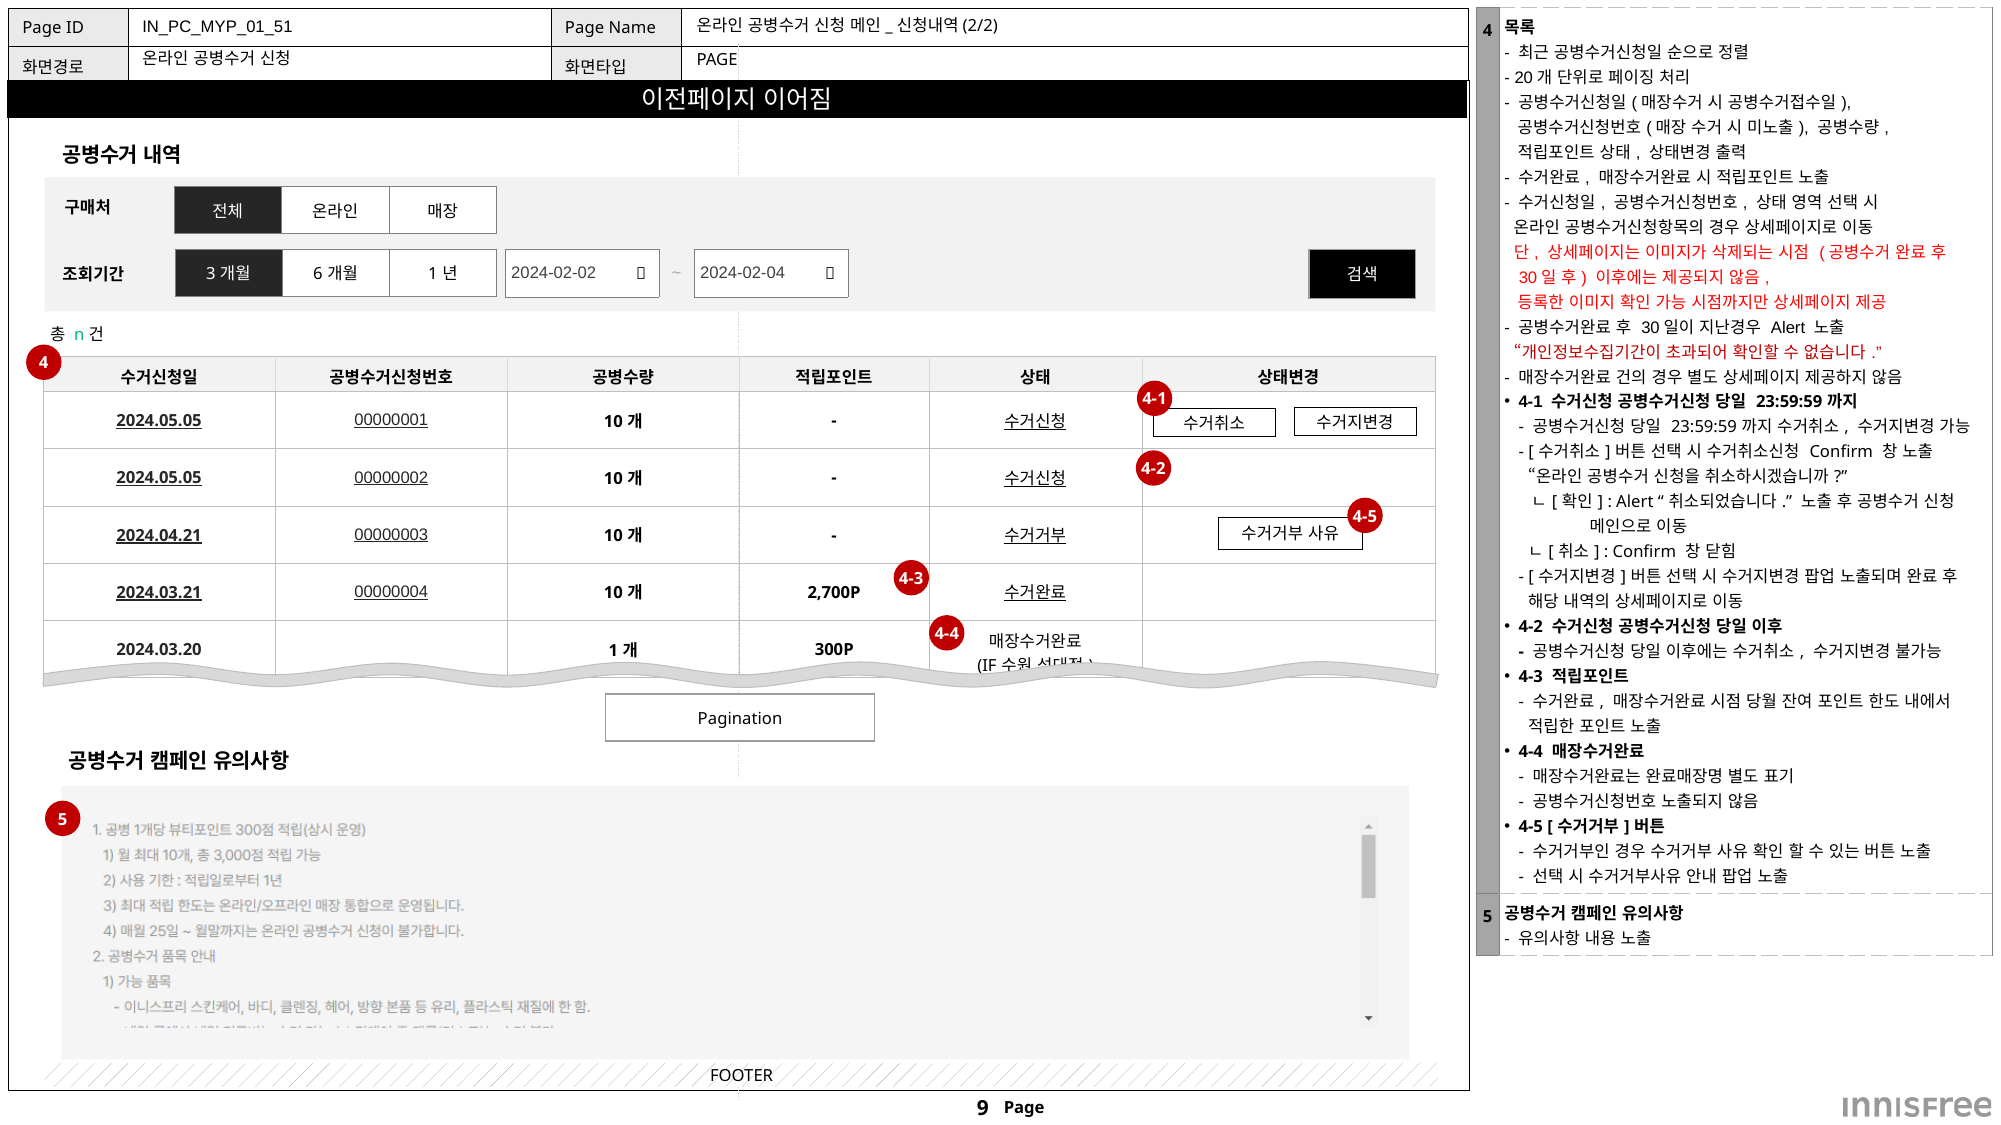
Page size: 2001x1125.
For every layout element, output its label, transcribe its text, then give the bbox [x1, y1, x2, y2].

table_cell 수거완료 [930, 564, 1142, 620]
table_header 공병수거신청번호 [276, 357, 507, 391]
table_header 목록 - 최근 공병수거신청일 순으로 정렬 - 20개 단위로 페이징 처리 - 공병수거신청일(매장수거 시 공병수거접수일), 공병수거신청번호(매장 수거 시 미노출), 공병수량, 적립포인트 상태, 상태변경 출력 - 수거완료, 매장수거완료 시 적립포인트 노출 - 수거신청일, 공병수거신청번호, 상태 영역 선택 시 온라인 공병수거신청항목의 경우 상세페이지로 이동 단, 상세페이지는 이미지가 삭제되는 시점 (공병수거 완료 후 30일 후) 이후에는 제공되지 않음, 등록한 이미지 확인 가능 시점까지만 상세페이지 제공 - 공병수거완료 후 30일이 지난경우 Alert 노출 “개인정보수집기간이 초과되어 확인할 수 없습니다.” - 매장수거완료 건의 경우 별도 상세페이지 제공하지 않음 4-1 수거신청 공병수거신청 당일 23:59:59까지 - 공병수거신청 당일 23:59:59까지 수거취소, 수거지변경 가능 - [수거취소]버튼 선택 시 수거취소신청 Confirm 창 노출 “온라인 공병수거 신청을 취소하시겠습니까?” ㄴ[확인] : Alert “취소되었습니다.” 노출 후 공병수거 신청 메인으로 이동 ㄴ[취소] : Confirm 창 닫힘 - [수거지변경]버튼 선택 시 수거지변경 팝업 노출되며 완료 후 해당 내역의 상세페이지로 이동 4-2 수거신청 공병수거신청 당일 이후 - 공병수거신청 당일 이후에는 수거취소, 수거지변경 불가능 4-3 적립포인트 - 수거완료, 매장수거완료 시점 당월 잔여 포인트 한도 내에서 적립한 포인트 노출 4-4 매장수거완료 - 매장수거완료는 완료매장명 별도 표기 - 공병수거신청번호 노출되지 않음 4-5 [수거거부]버튼 - 수거거부인 경우 수거거부 사유 확인 할 수 있는 버튼 노출 - 선택 시 수거거부사유 안내 팝업 노출 [1500, 7, 1992, 893]
table_header ~ [660, 250, 694, 297]
table_cell 00000004 [276, 564, 507, 620]
table_header 📆 [623, 250, 659, 297]
text_box 4-4 [929, 615, 965, 651]
table_cell 10개 [508, 449, 739, 506]
table_cell 00000002 [276, 449, 507, 506]
table_cell 10개 [508, 564, 739, 620]
text_box PAGE [681, 45, 1106, 76]
picture [54, 779, 1425, 1070]
table_header 온라인 [282, 187, 389, 233]
table_cell 수거거부 [930, 507, 1142, 563]
table_header 1년 [390, 250, 496, 296]
text_box 4 [26, 344, 62, 380]
text_box 4-3 [893, 559, 930, 596]
table_header 📆 [812, 250, 848, 297]
text_box 4-5 [1347, 497, 1383, 534]
text_box 5 [45, 802, 54, 834]
table_cell [276, 621, 507, 674]
table_cell 수거신청 [930, 449, 1142, 506]
text_box 조회기간 [47, 256, 140, 291]
text_box 공병수거 캠페인 유의사항 [53, 740, 304, 781]
table_cell 공병수거 캠페인 유의사항 - 유의사항 내용 노출 [1500, 893, 1992, 955]
table_cell 2024.05.05 [44, 449, 275, 506]
table_cell 2024.05.05 [44, 392, 275, 448]
table_cell 10개 [508, 392, 739, 448]
picture [1843, 1097, 1992, 1117]
subtitle IN_PC_MYP_01_51 [127, 8, 552, 44]
table_cell 수거신청 [930, 392, 1142, 448]
text_box 수거거부 사유 [1217, 516, 1363, 550]
text_box 수거취소 [1153, 408, 1276, 438]
table_cell 2,700P [740, 564, 929, 620]
text_box 공병수거 내역 [47, 133, 203, 174]
table_cell - [740, 392, 929, 448]
table_cell [1143, 392, 1435, 448]
text_box FOOTER [44, 1062, 1439, 1088]
text_box 총 n건 [35, 316, 331, 352]
table_cell 2024.03.20 [44, 621, 275, 673]
table_cell [1143, 621, 1435, 673]
text_box 수거지변경 [1293, 406, 1417, 437]
table_header 6개월 [283, 250, 389, 296]
table_header 2024-02-02 [506, 250, 623, 297]
table_cell - [740, 449, 929, 506]
table_header 4 [1477, 8, 1499, 893]
table_cell [1143, 564, 1435, 620]
table_cell [1143, 507, 1435, 563]
table_cell - [740, 507, 929, 563]
text_box 온라인 공병수거 신청 [127, 44, 552, 75]
table_cell 2024.04.21 [44, 507, 275, 563]
table_cell 00000003 [276, 507, 507, 563]
table_cell 00000001 [276, 392, 507, 448]
table_cell [1143, 449, 1435, 506]
table_header 3개월 [176, 250, 282, 296]
table_header 전체 [175, 187, 281, 233]
table_header 매장 [390, 187, 496, 233]
table_cell 2024.03.21 [44, 564, 275, 620]
table_cell 10개 [508, 507, 739, 563]
table_cell 300P [740, 621, 929, 673]
table_header 상태변경 [1143, 357, 1435, 391]
text_box 4-2 [1135, 450, 1172, 486]
table_cell 1개 [508, 621, 739, 674]
text_box [44, 176, 1436, 312]
table_header 상태 [930, 357, 1142, 391]
table_header 수거신청일 [44, 357, 275, 391]
table_header 2024-02-04 [695, 250, 812, 297]
table_cell 매장수거완료 (IF수원 성대점) [930, 621, 1142, 672]
text_box Pagination [605, 693, 876, 742]
text_box 검색 [1308, 248, 1417, 299]
table_header 적립포인트 [740, 357, 929, 391]
table_cell 5 [1477, 894, 1499, 955]
table_header 공병수량 [508, 357, 739, 391]
text_box 4-1 [1136, 380, 1173, 417]
text_box [42, 660, 1441, 689]
title 온라인 공병수거 신청 메인_신청내역(2/2) [681, 8, 1467, 44]
text_box 구매처 [49, 189, 127, 225]
